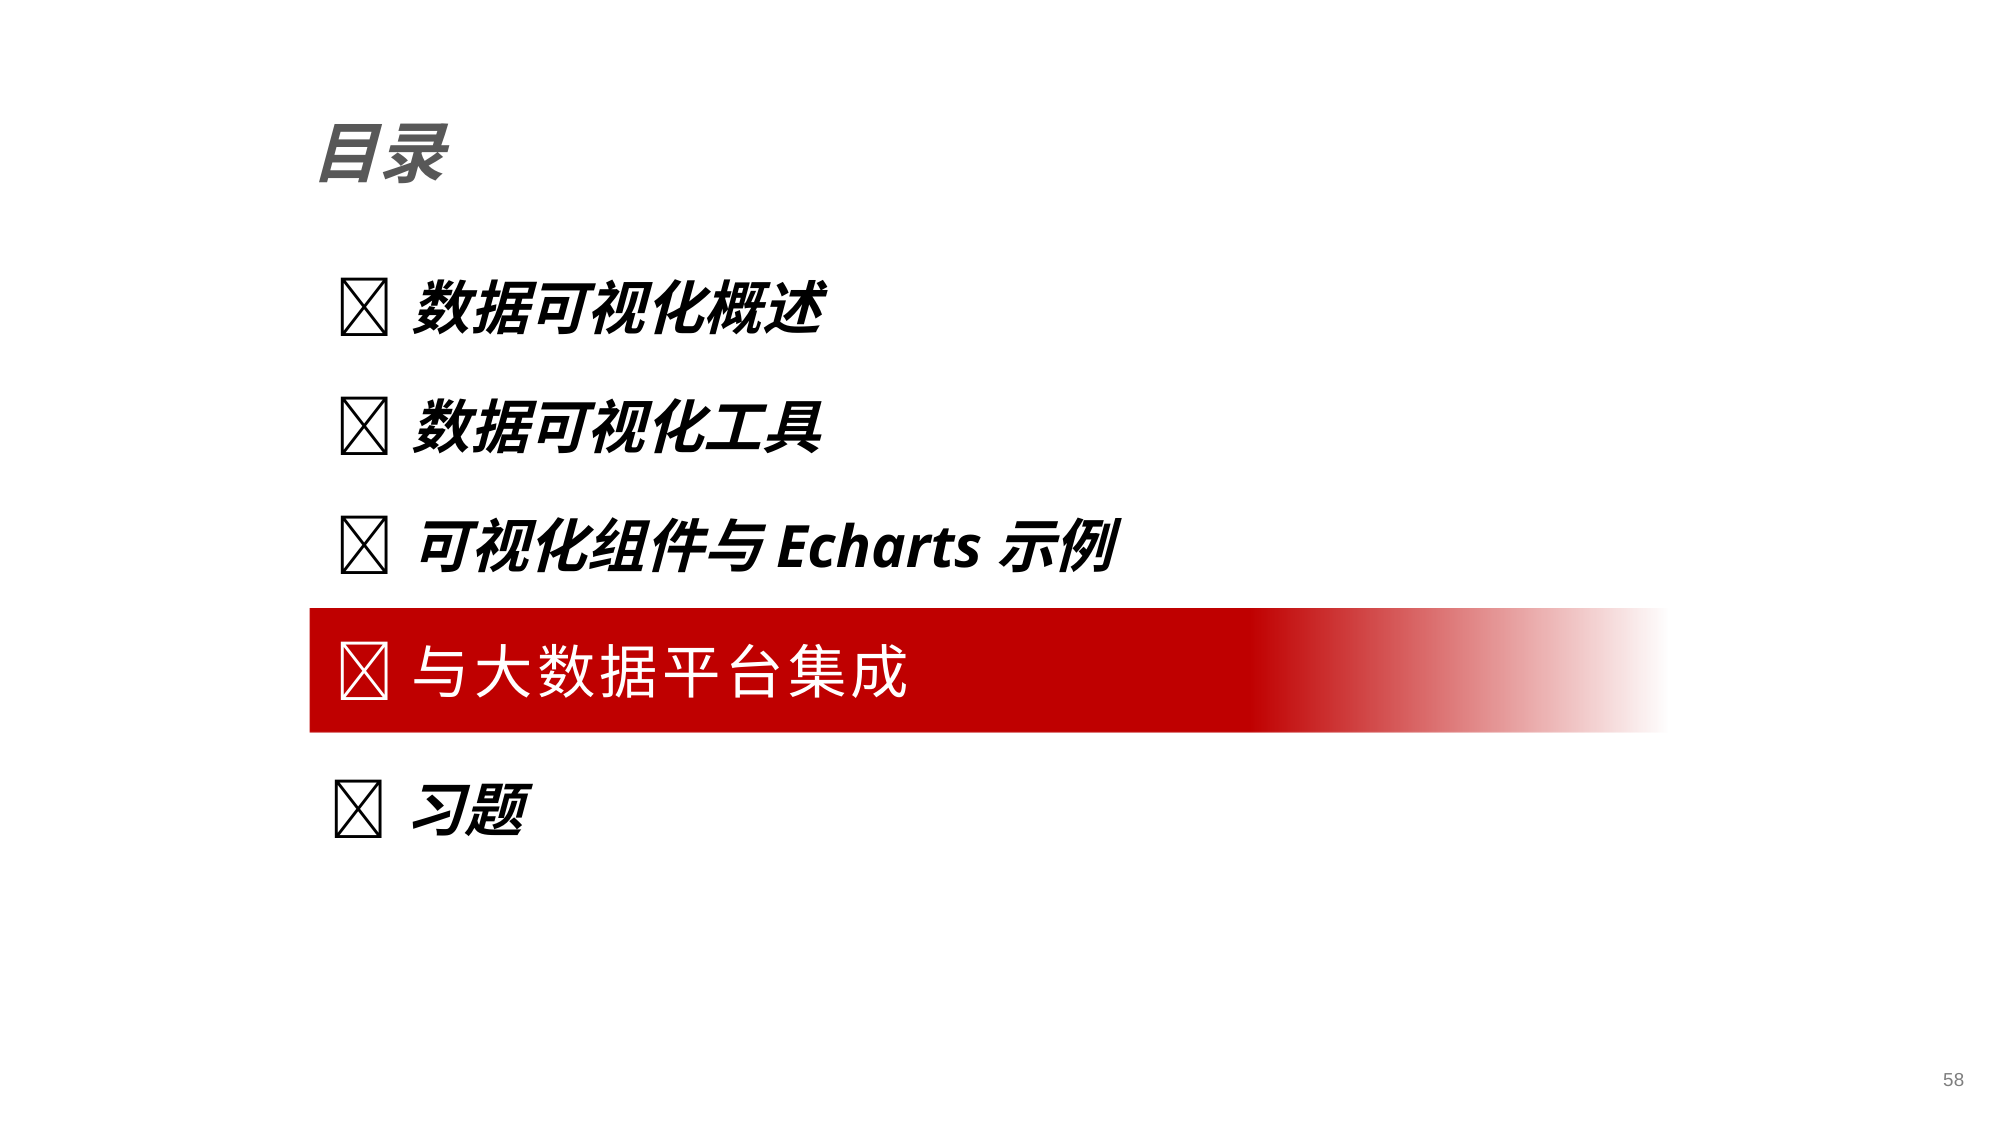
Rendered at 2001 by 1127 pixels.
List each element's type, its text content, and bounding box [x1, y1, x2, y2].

text_box 习题 [327, 772, 1207, 843]
slide_number 58 [1938, 1067, 1969, 1127]
text_box 与大数据平台集成 [333, 634, 1275, 705]
title 数据可视化概述 [102, 70, 1899, 460]
text_box [309, 608, 1668, 733]
text_box 数据可视化工具 可视化组件与Echarts示例 [333, 390, 1213, 580]
